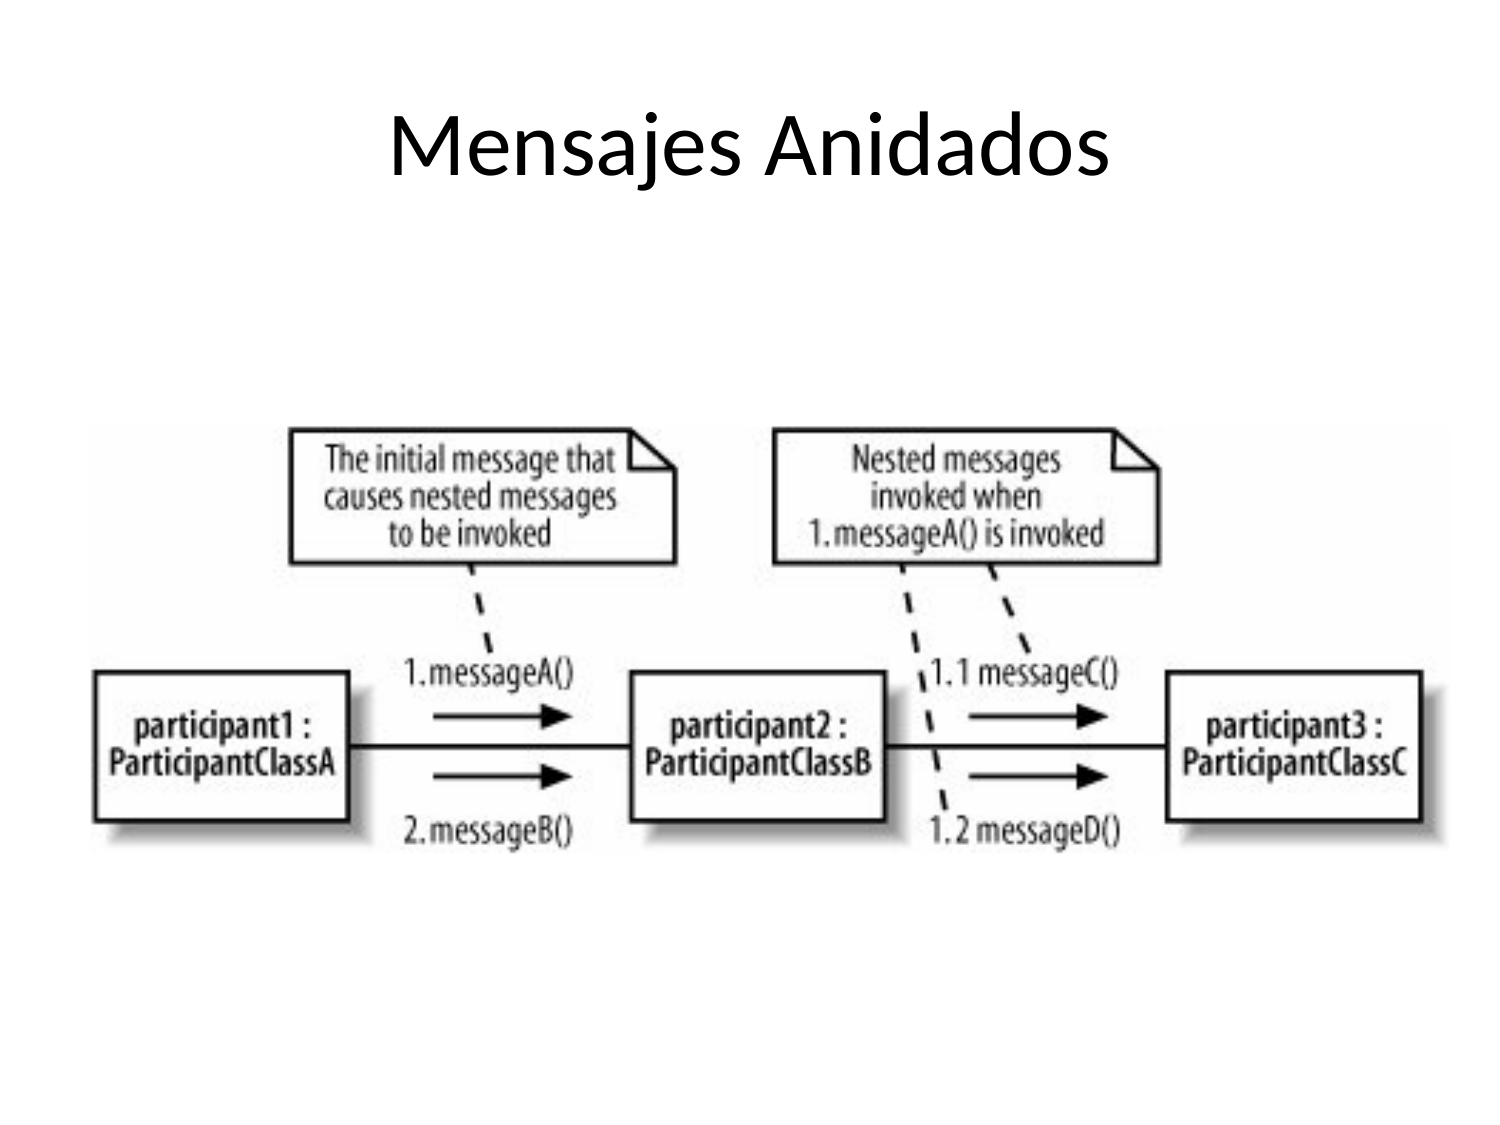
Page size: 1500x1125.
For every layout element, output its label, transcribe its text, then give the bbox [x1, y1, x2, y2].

title Mensajes Anidados [75, 45, 1425, 233]
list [26, 408, 1459, 882]
